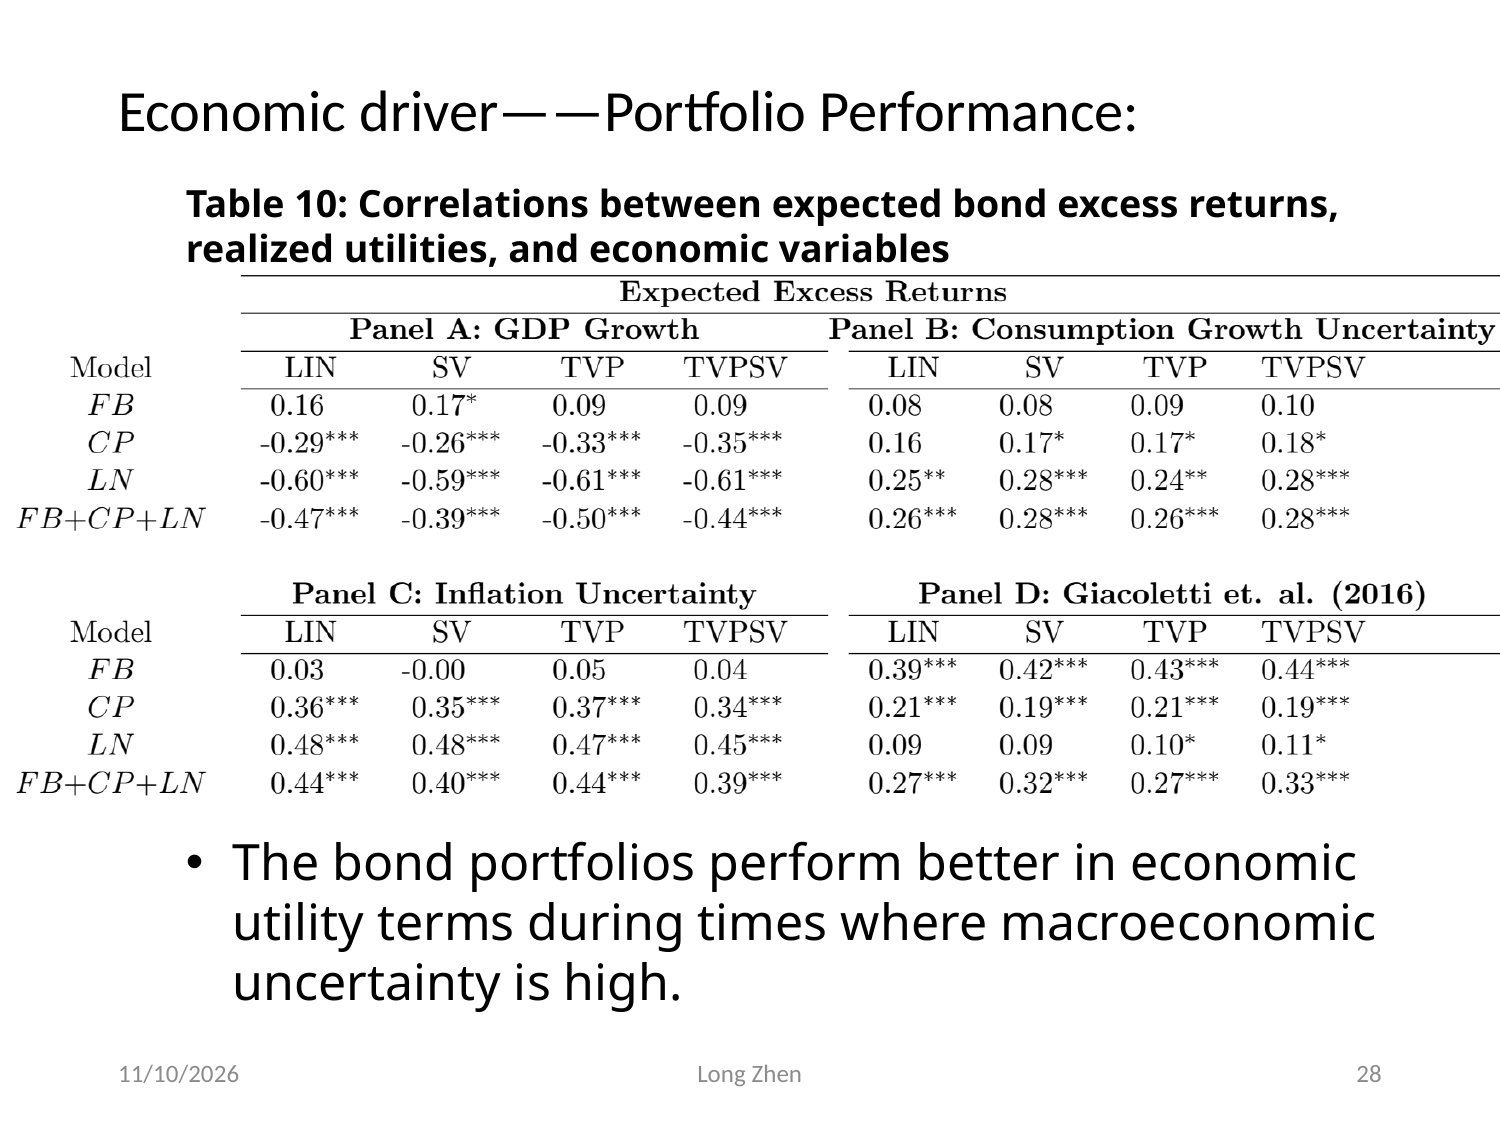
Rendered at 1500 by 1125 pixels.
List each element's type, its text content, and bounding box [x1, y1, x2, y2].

picture [0, 266, 1500, 801]
text_box The bond portfolios perform better in economic utility terms during times where macroeconomic uncertainty is high. [171, 823, 1445, 1079]
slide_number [103, 1042, 441, 1103]
title Economic driver——Portfolio Performance: [103, 59, 1397, 166]
text_box Table 10: Correlations between expected bond excess returns, realized utilities, and economic variables [171, 172, 1448, 266]
footer Long Zhen [496, 1079, 1004, 1103]
slide_number 28 [1059, 1079, 1397, 1103]
